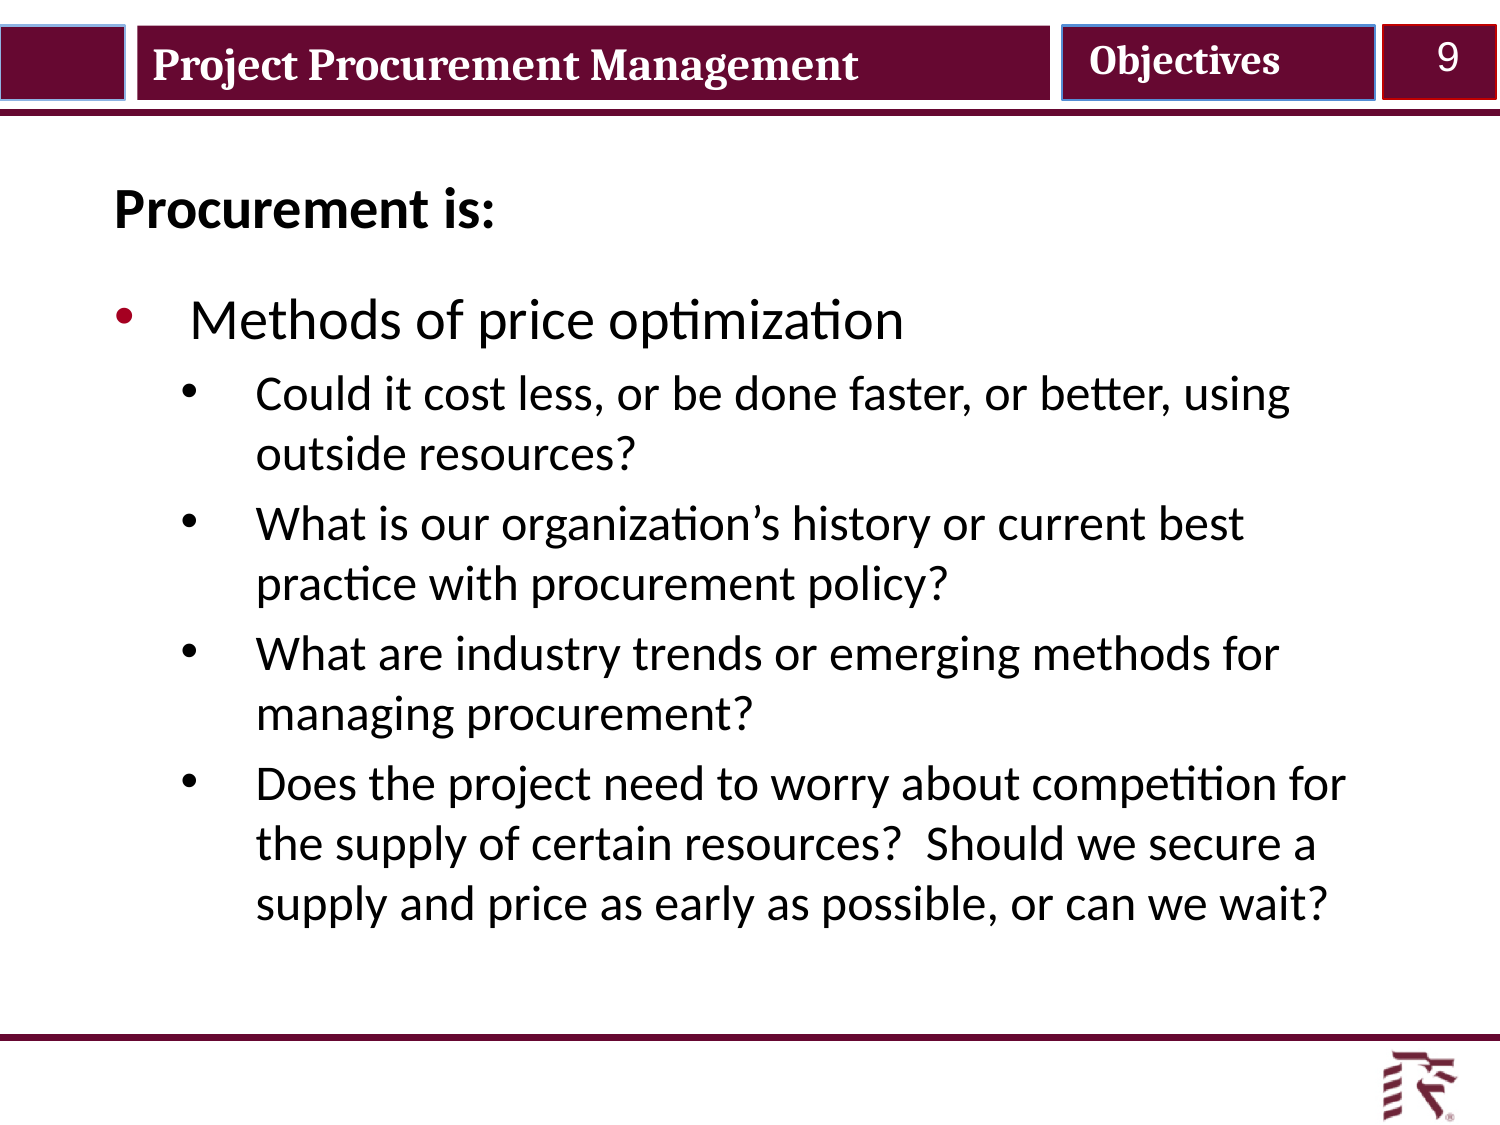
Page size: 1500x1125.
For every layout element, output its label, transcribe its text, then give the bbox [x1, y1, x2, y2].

text_box Procurement is: Methods of price optimization Could it cost less, or be done faster, or better, using outside resources? What is our organization’s history or current best practice with procurement policy? What are industry trends or emerging methods for managing procurement? Does the project need to worry about competition for the supply of certain resources? Should we secure a supply and price as early as possible, or can we wait? [99, 162, 1375, 1000]
text_box Project Procurement Management [137, 24, 1050, 100]
text_box Objectives [1074, 25, 1363, 91]
picture [1374, 1048, 1459, 1124]
slide_number 9 [1350, 24, 1475, 85]
